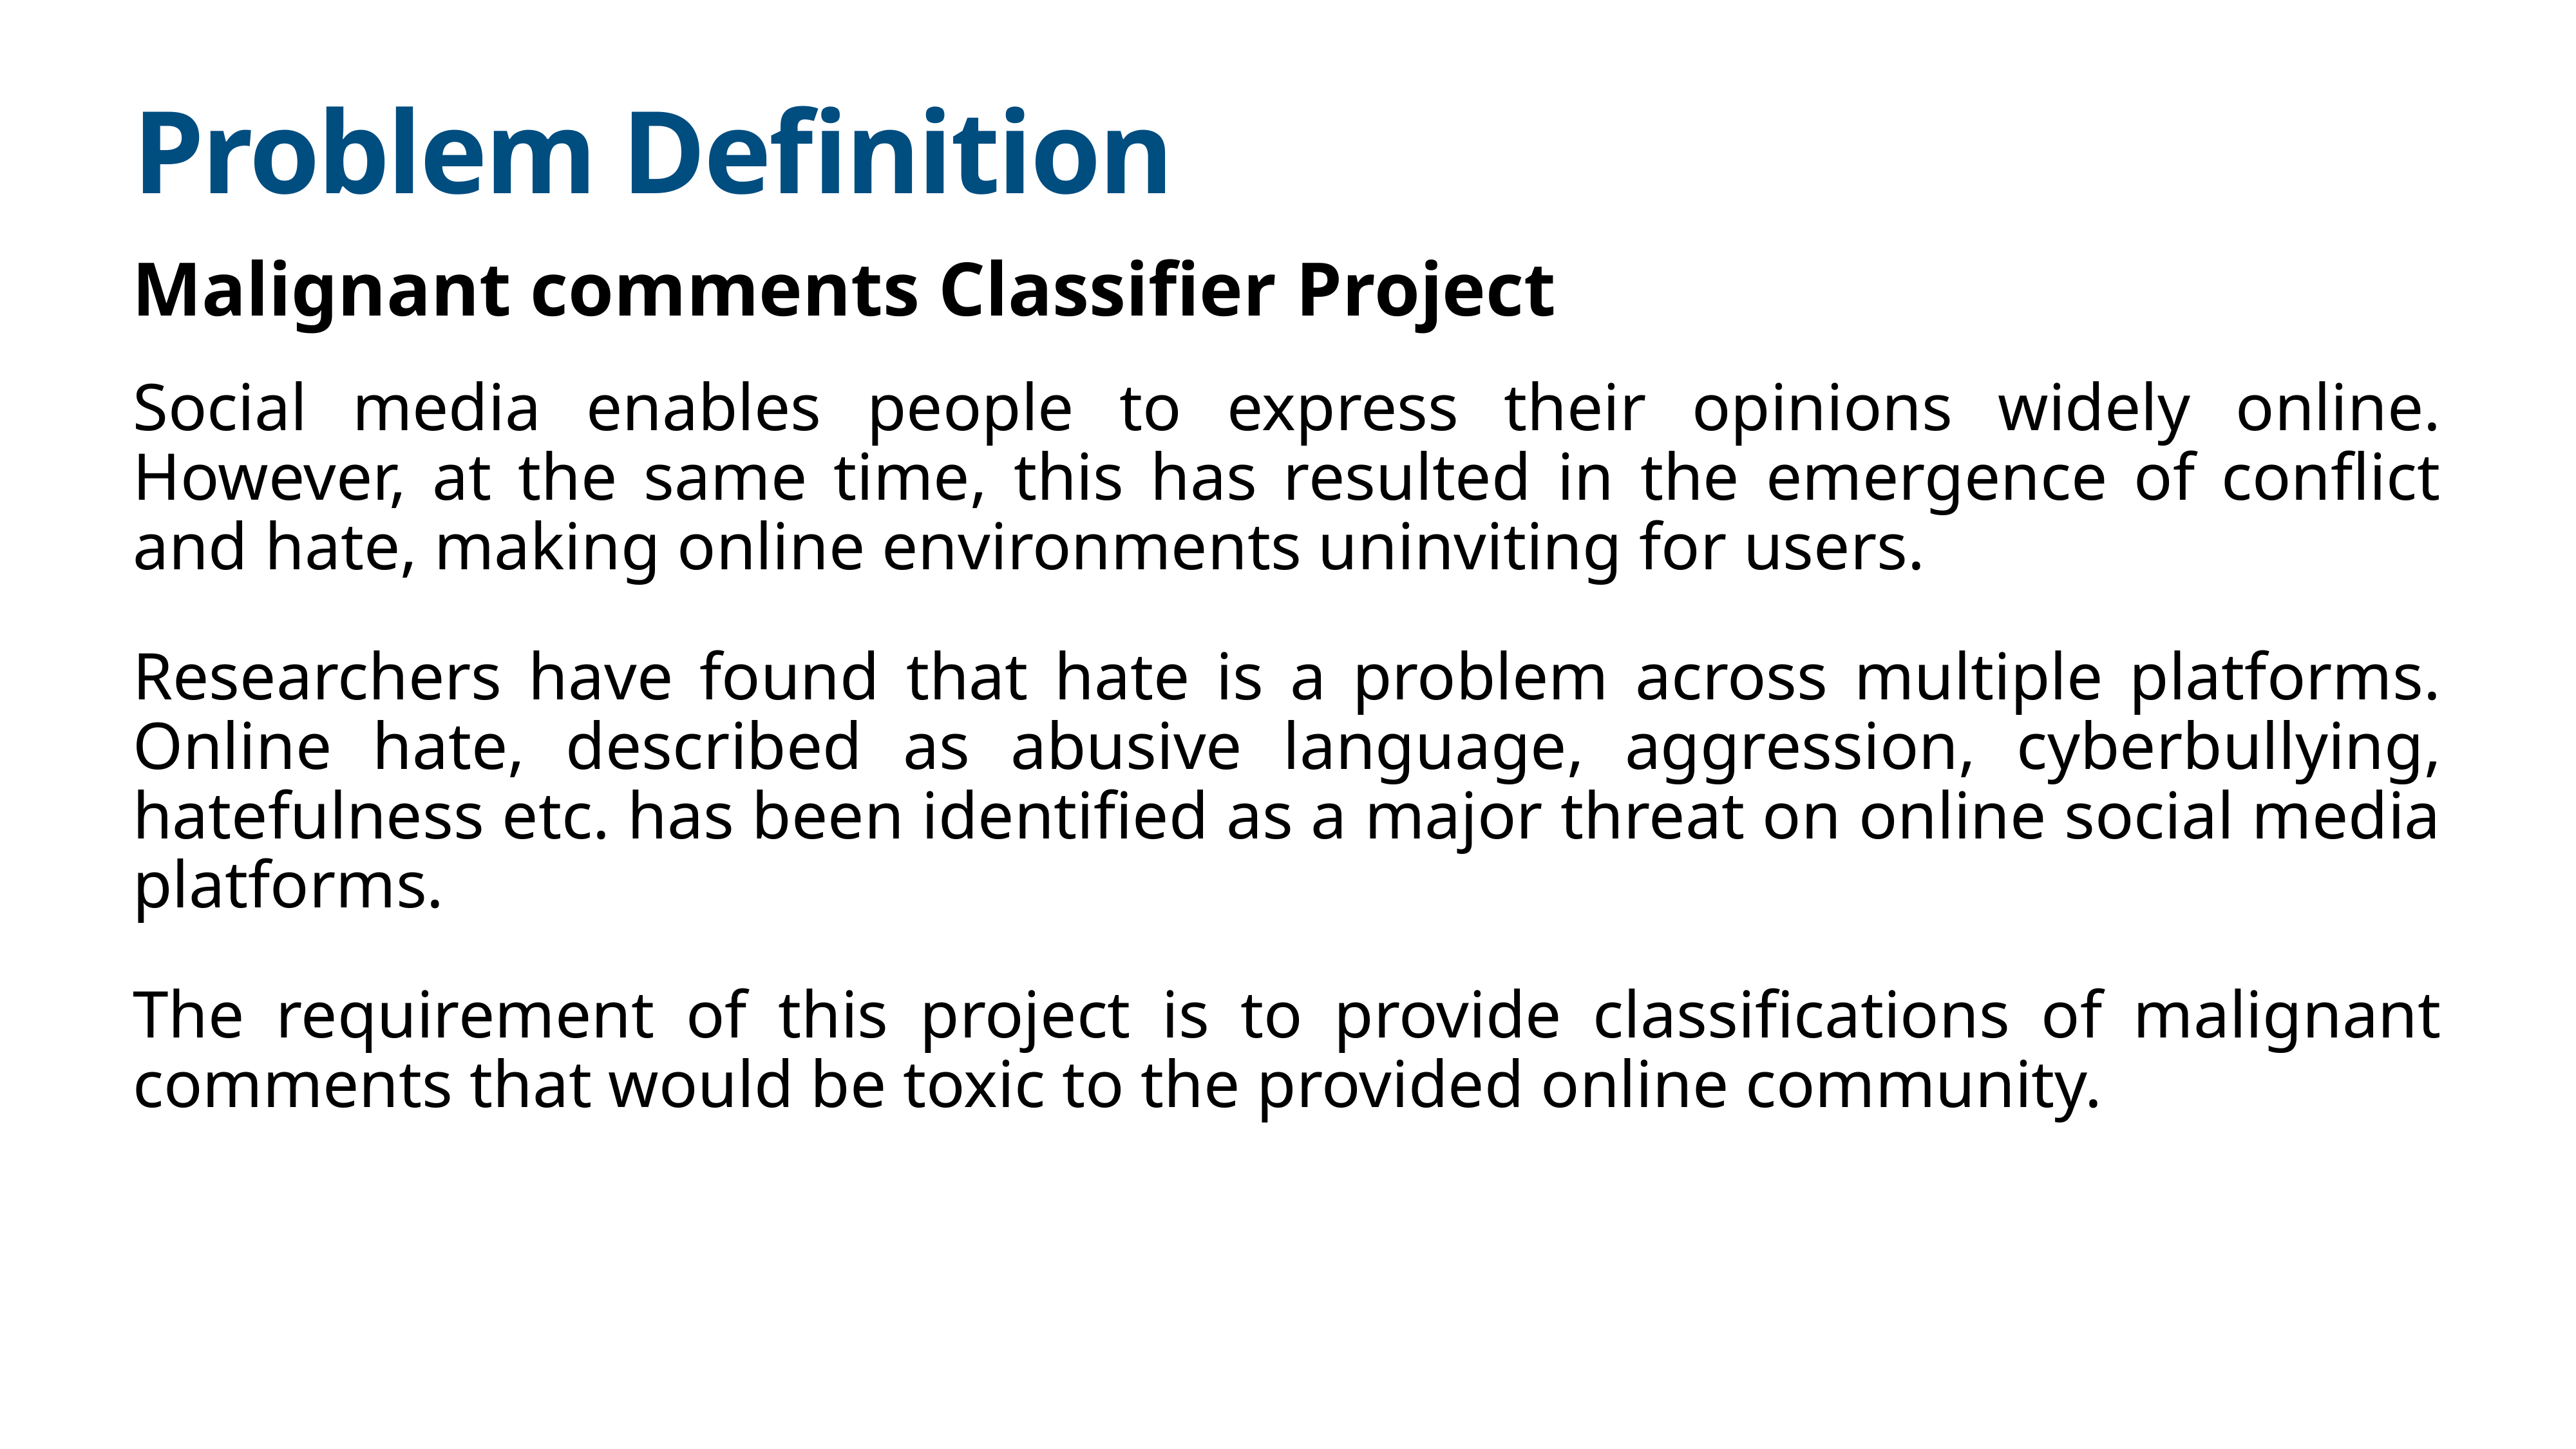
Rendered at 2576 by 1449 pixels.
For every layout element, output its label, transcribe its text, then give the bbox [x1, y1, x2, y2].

title Problem Definition [127, 100, 2449, 236]
list Social media enables people to express their opinions widely online. However, at the same time, this has resulted in the emergence of conflict and hate, making online environments uninviting for users. Researchers have found that hate is a problem across multiple platforms. Online hate, described as abusive language, aggression, cyberbullying, hatefulness etc. has been identified as a major threat on online social media platforms. The requirement of this project is to provide classifications of malignant comments that would be toxic to the provided online community. [127, 369, 2449, 1122]
list Malignant comments Classifier Project [127, 236, 2449, 337]
